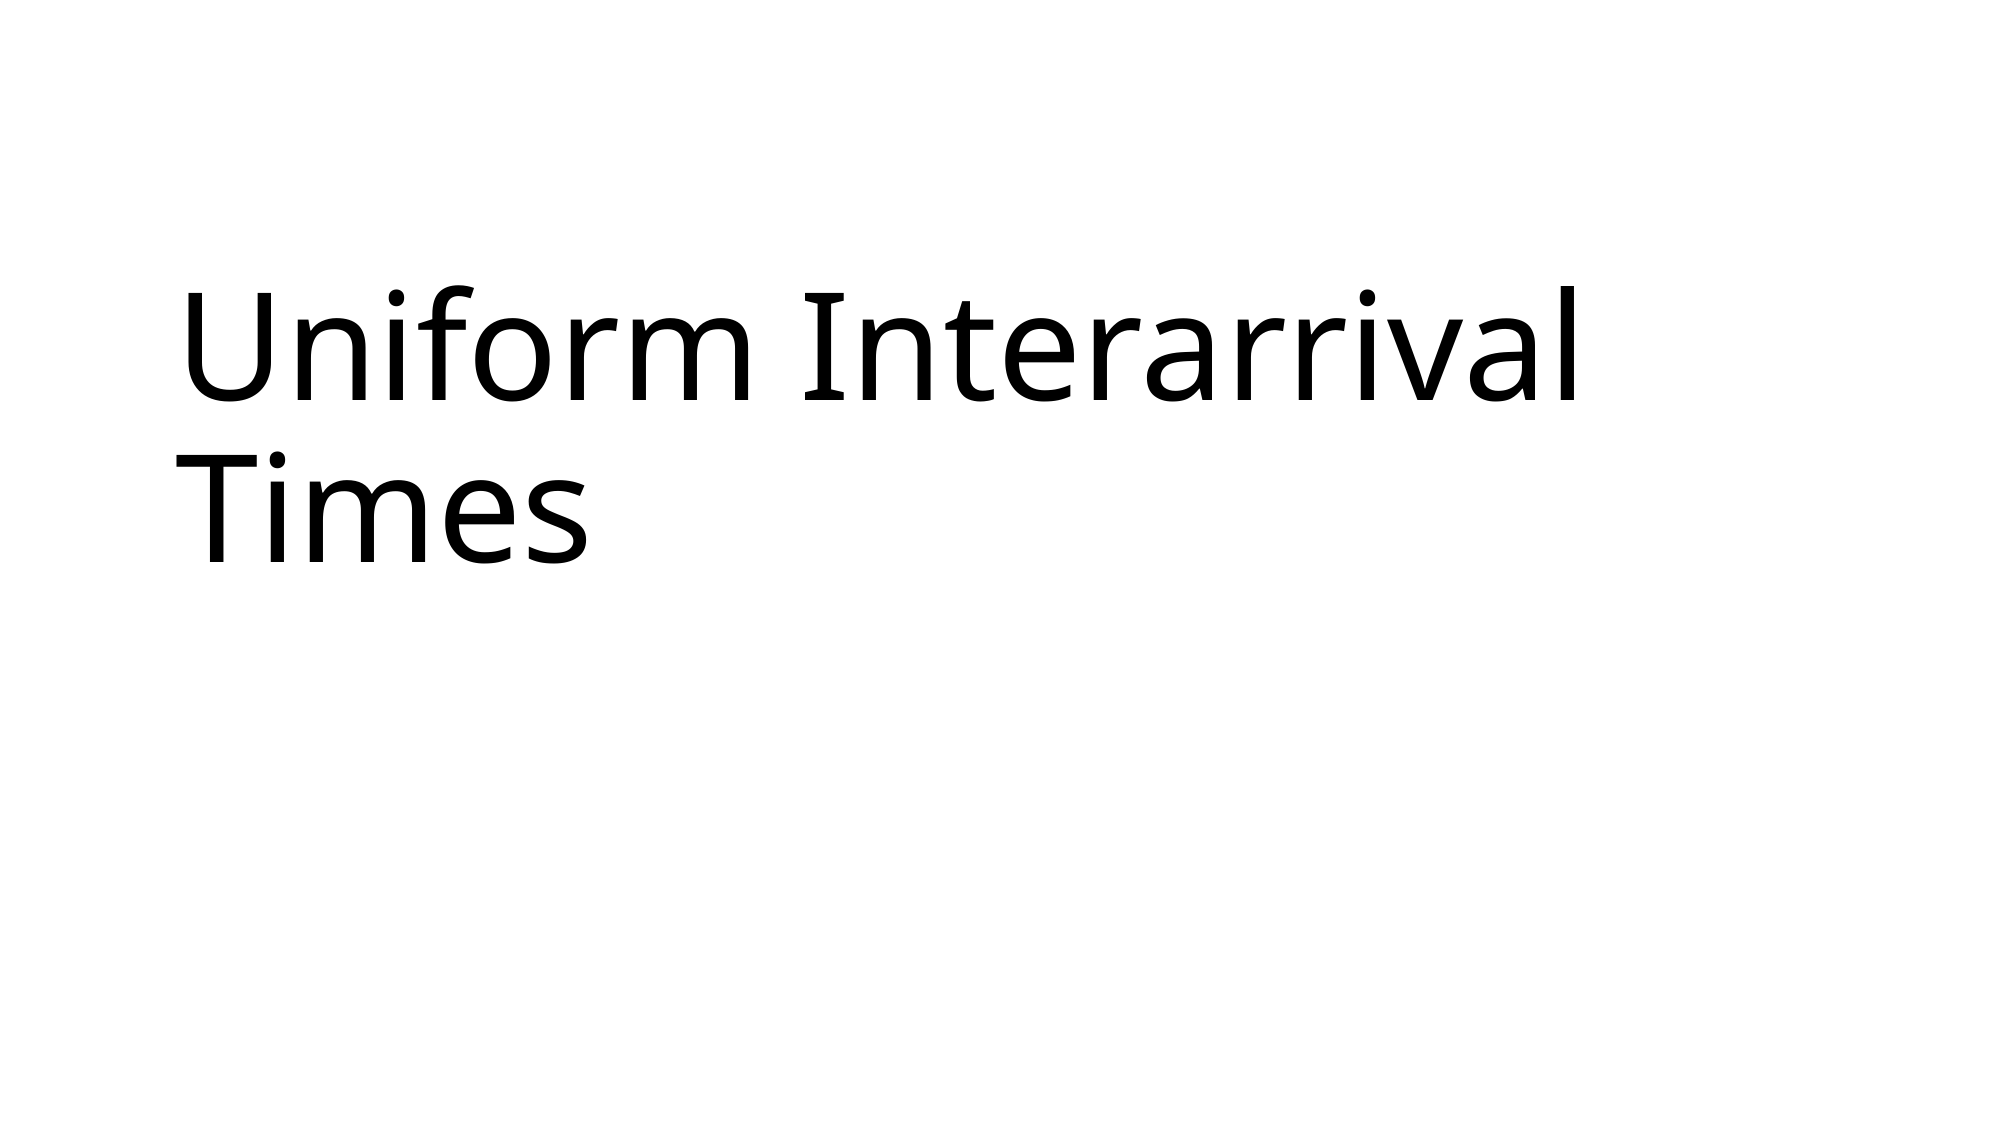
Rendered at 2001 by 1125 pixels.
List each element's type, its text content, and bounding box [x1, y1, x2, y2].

title Uniform Interarrival Times [160, 324, 1942, 542]
